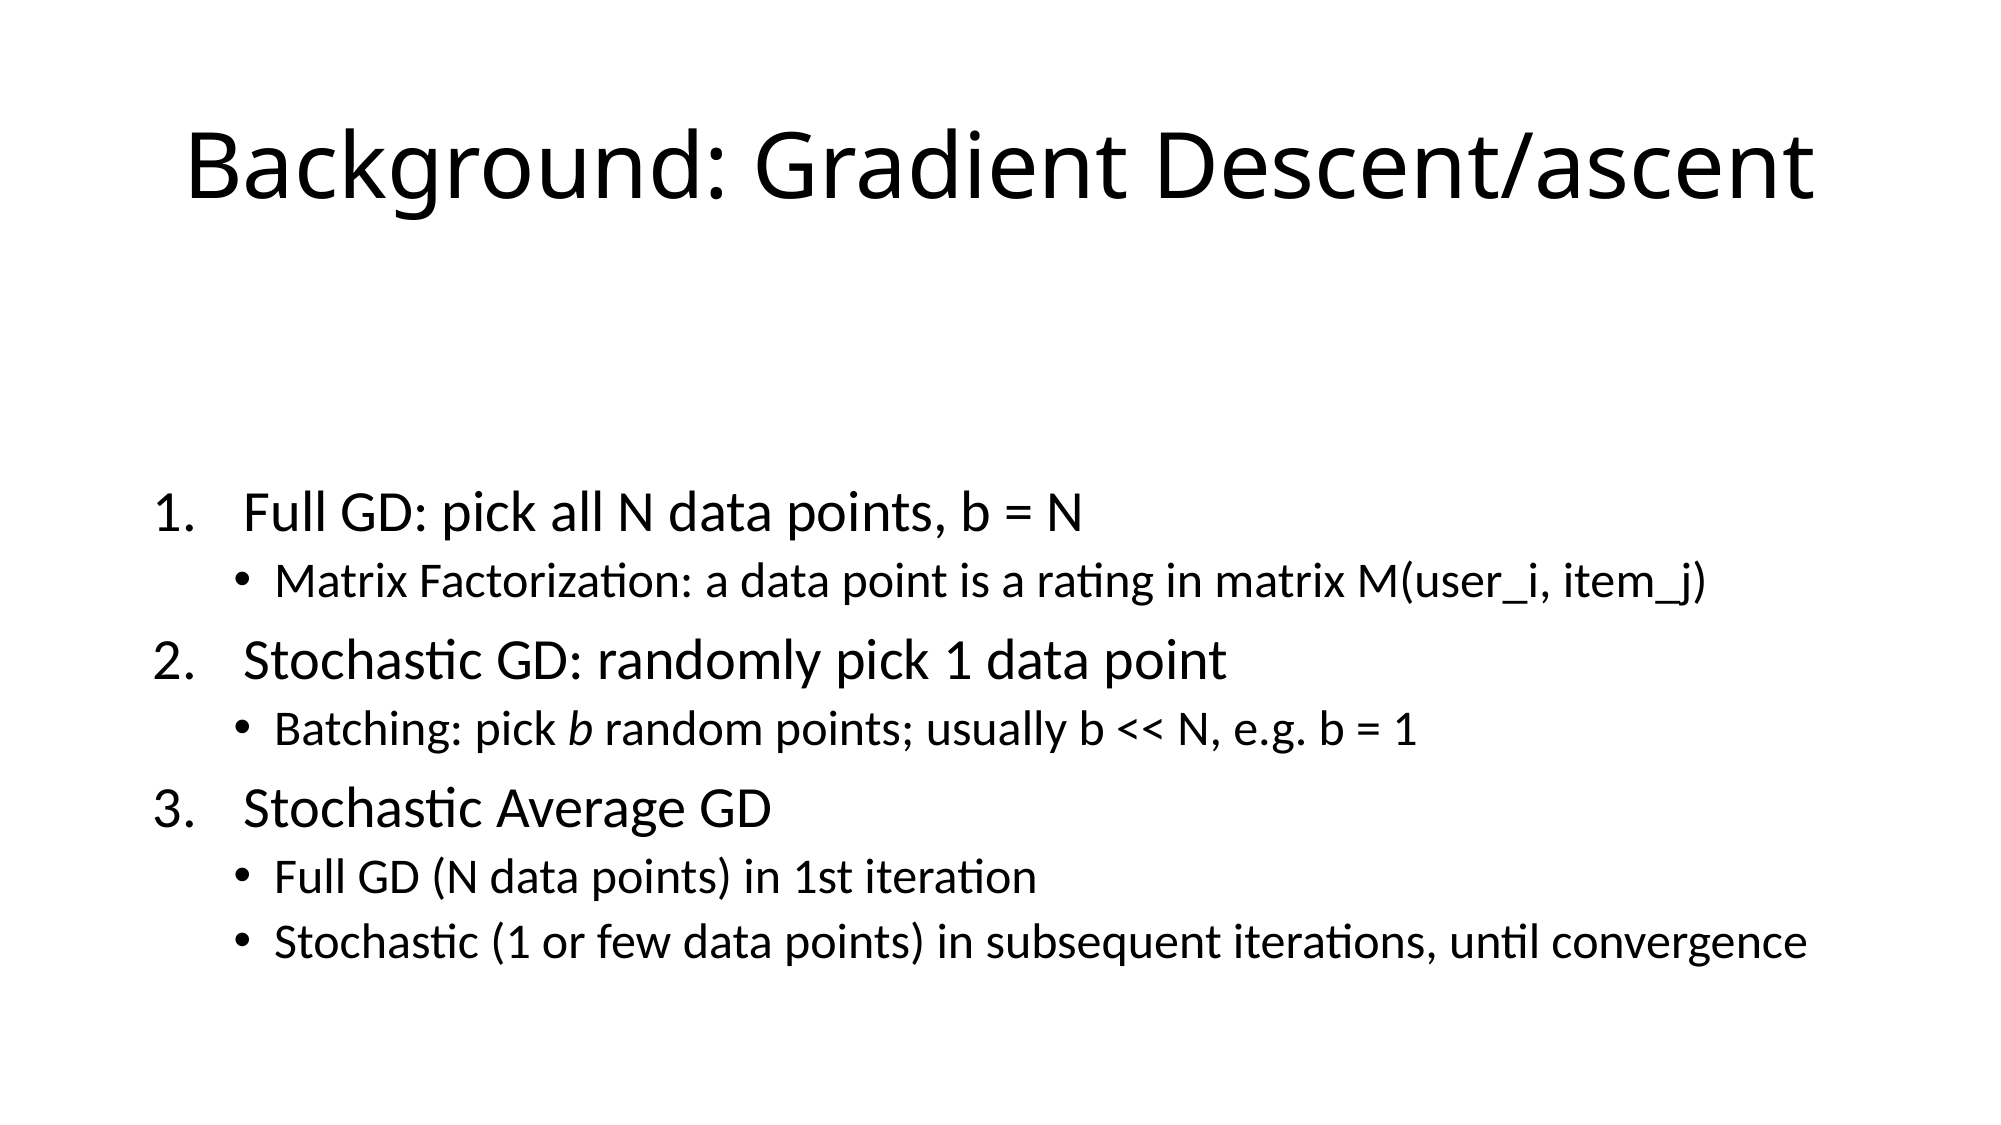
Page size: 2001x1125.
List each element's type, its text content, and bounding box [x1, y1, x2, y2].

title Background: Gradient Descent/ascent [137, 59, 1863, 278]
